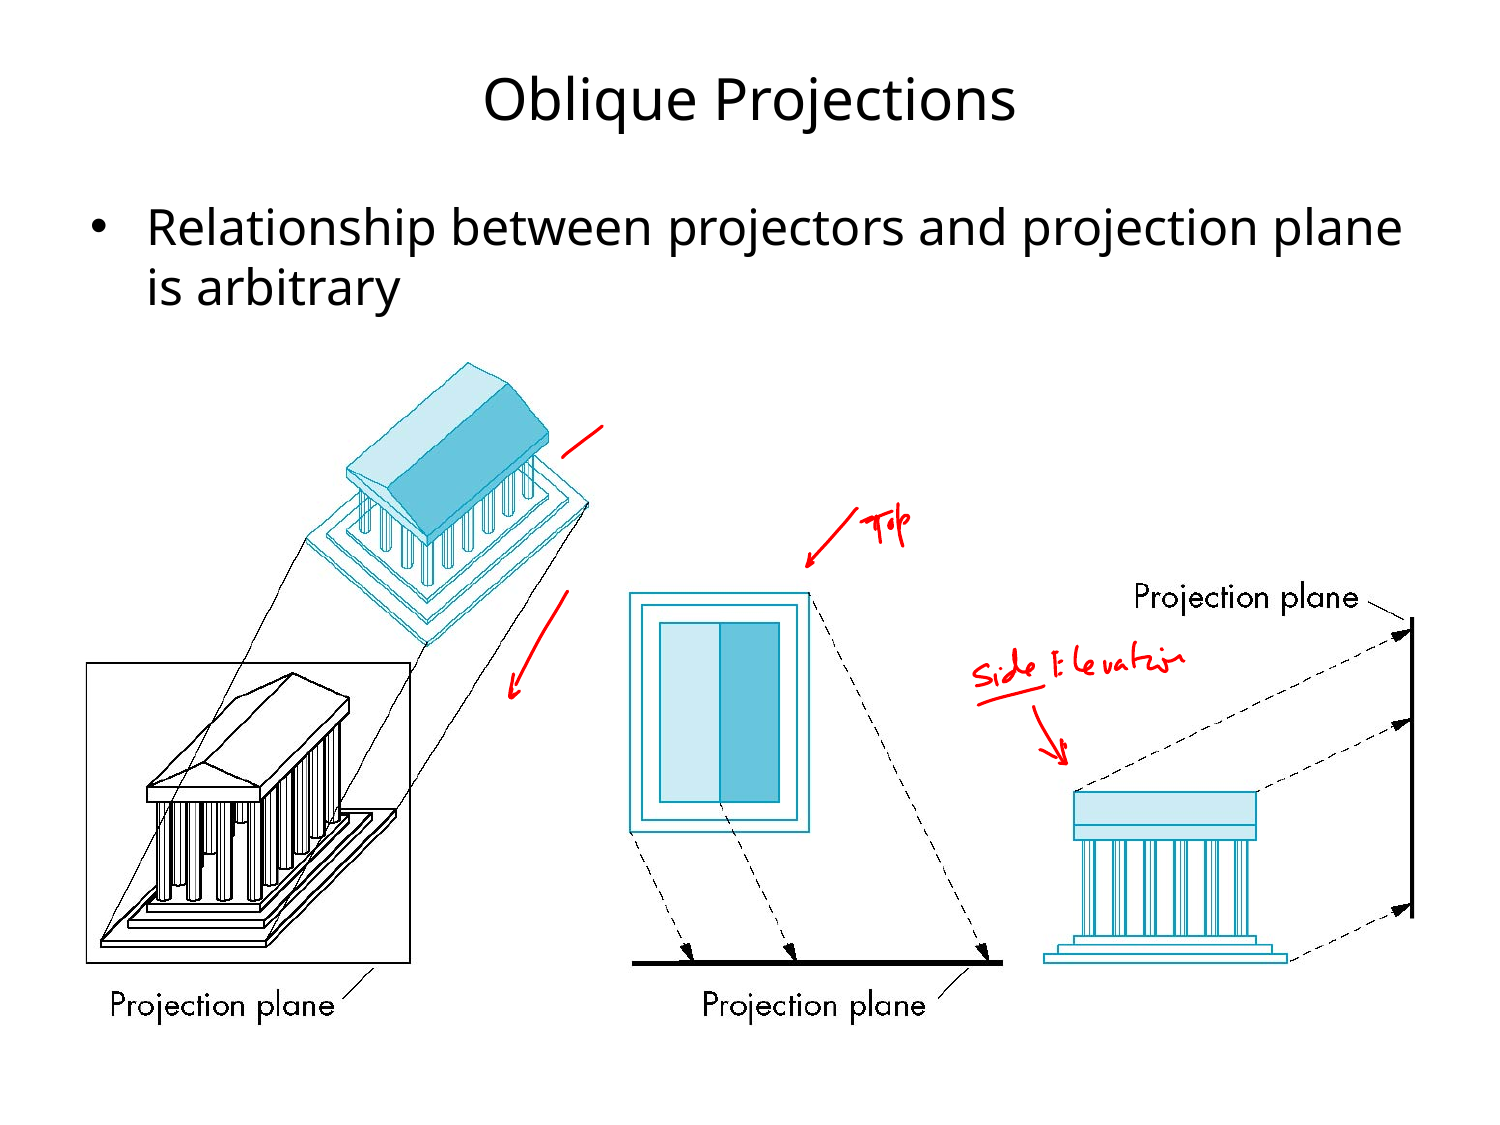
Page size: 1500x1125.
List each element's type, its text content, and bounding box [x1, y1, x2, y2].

picture [85, 362, 1415, 1038]
list Relationship between projectors and projection plane is arbitrary [75, 187, 1425, 1005]
title Oblique Projections [75, 45, 1425, 150]
